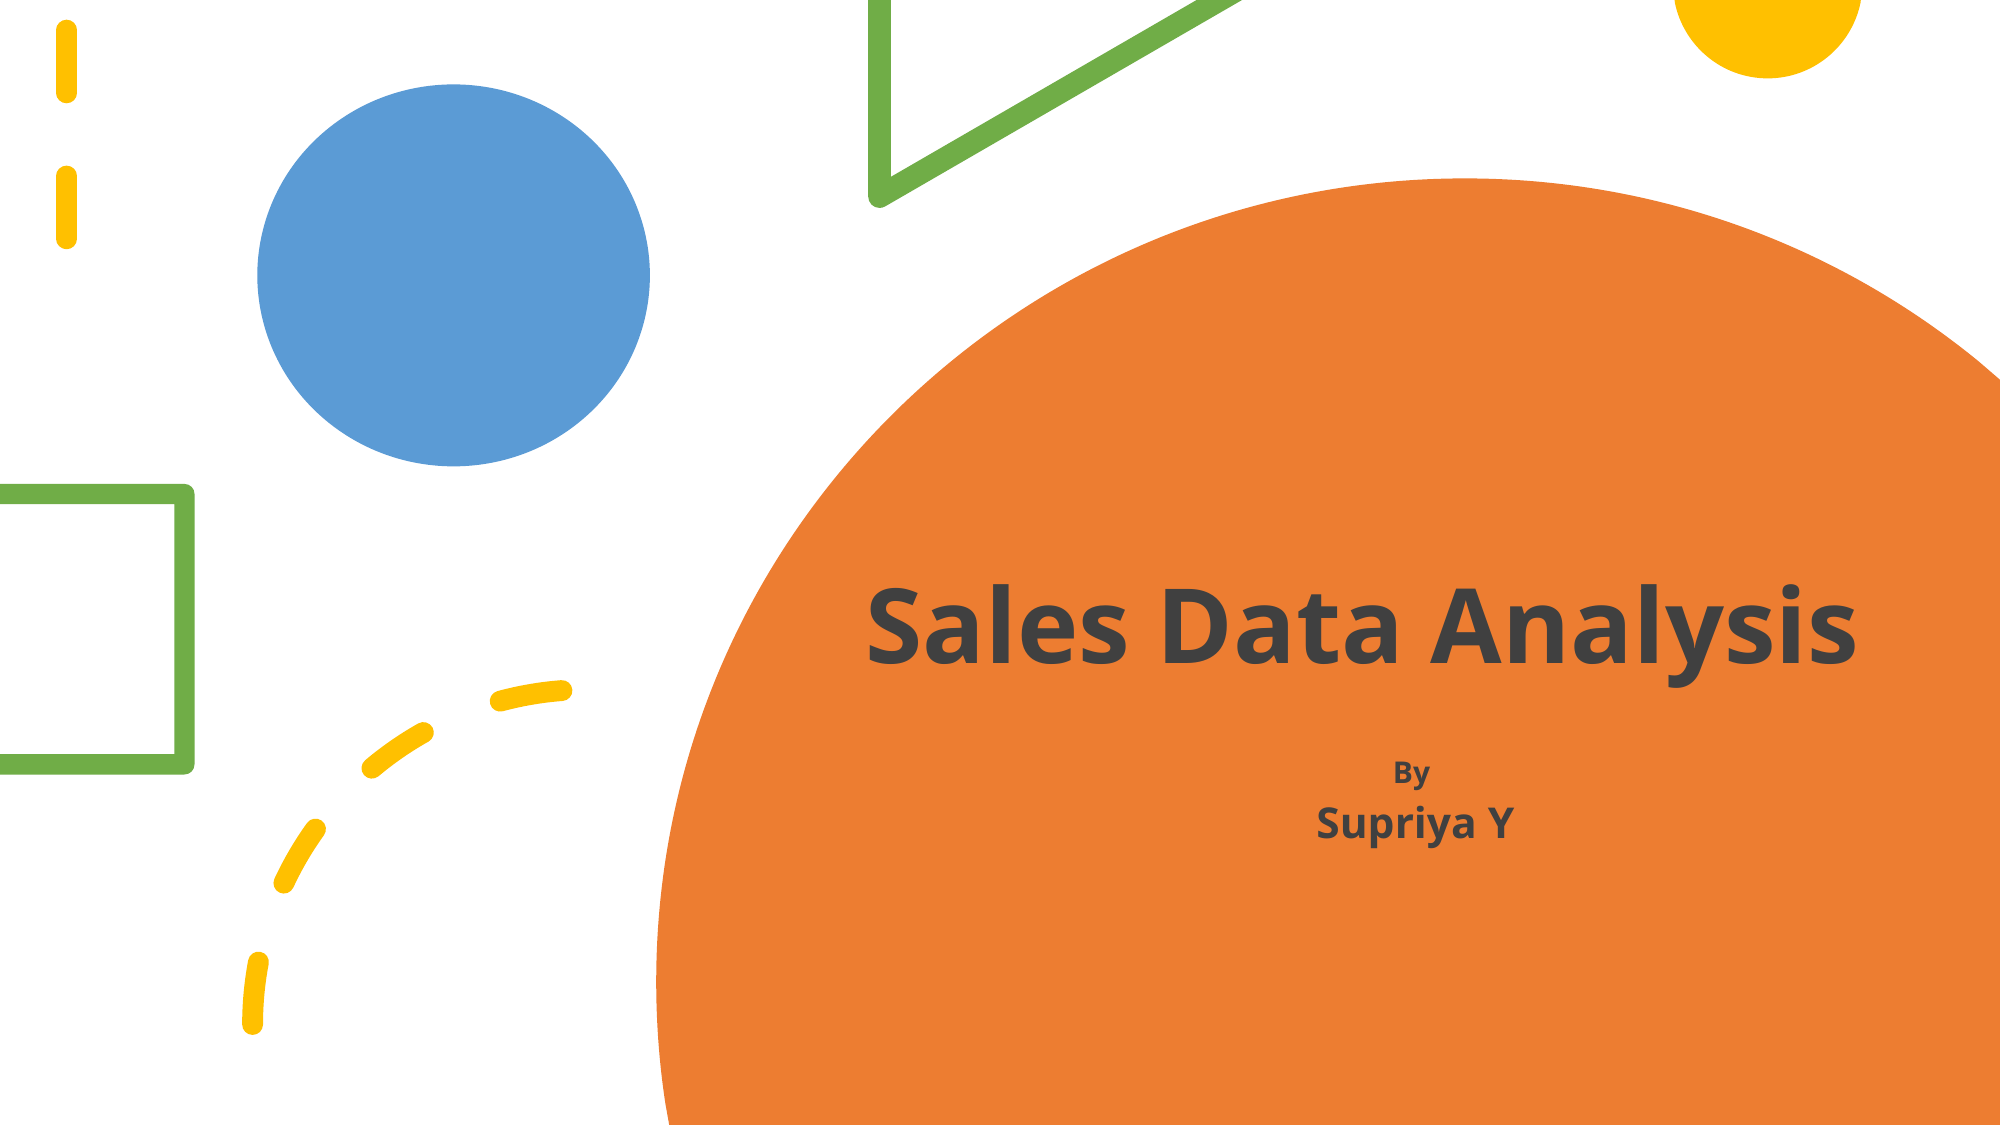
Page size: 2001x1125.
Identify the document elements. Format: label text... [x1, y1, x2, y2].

subtitle By Supriya Y [1175, 750, 1655, 857]
title Sales Data Analysis [835, 488, 1917, 694]
